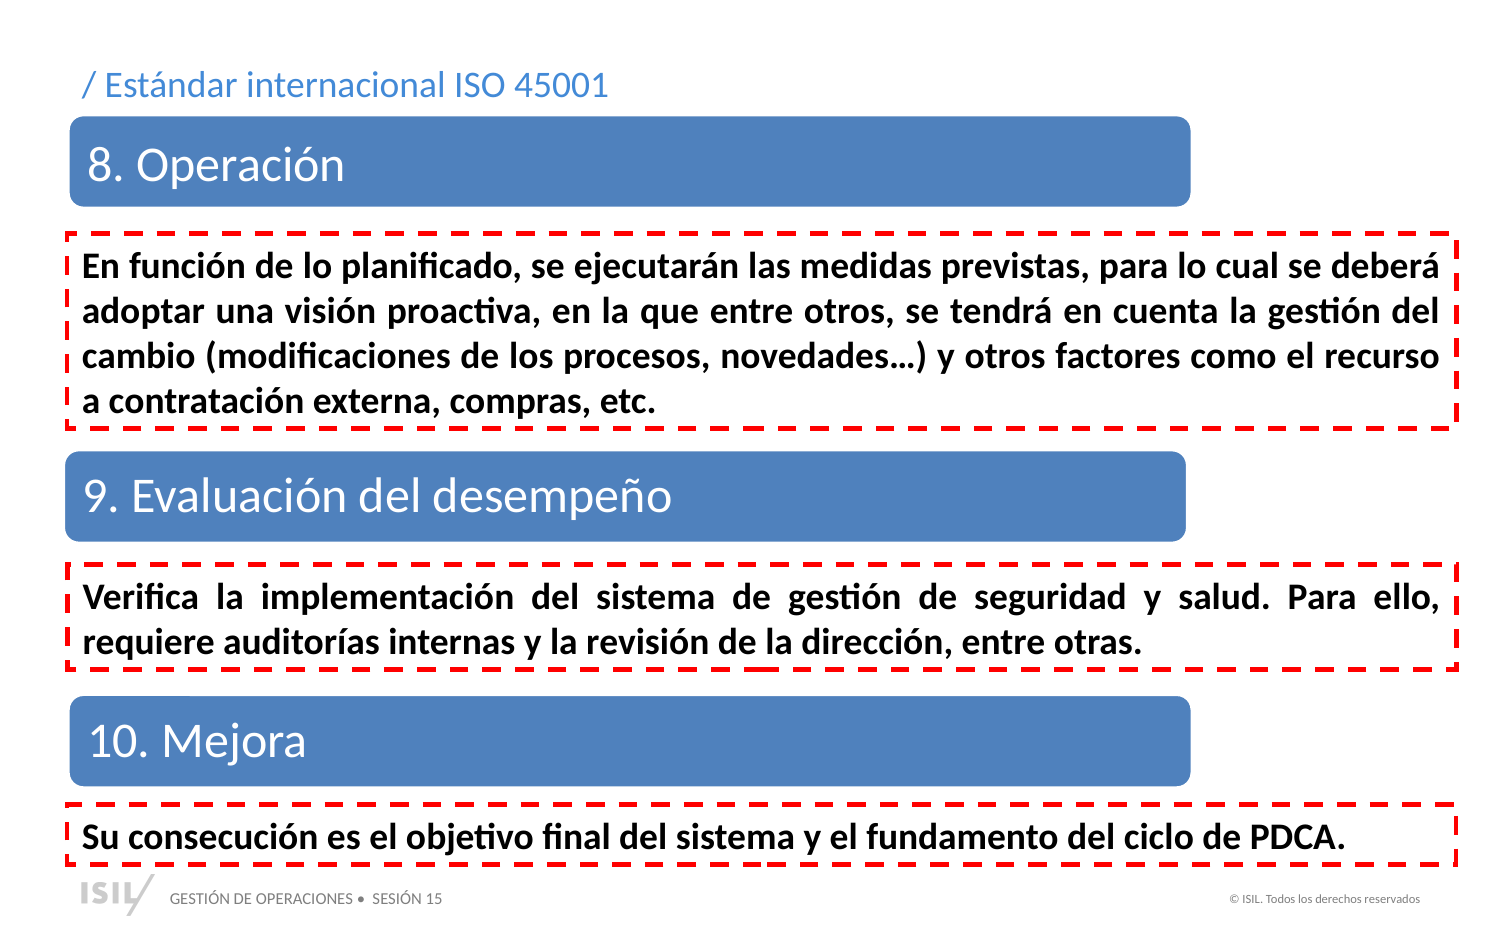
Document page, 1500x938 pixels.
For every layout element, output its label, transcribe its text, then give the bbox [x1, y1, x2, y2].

text_box En función de lo planificado, se ejecutarán las medidas previstas, para lo cual se deberá adoptar una visión proactiva, en la que entre otros, se tendrá en cuenta la gestión del cambio (modificaciones de los procesos, novedades…) y otros factores como el recurso a contratación externa, compras, etc. [66, 233, 1457, 429]
text_box / Estándar internacional ISO 45001 [66, 52, 1249, 113]
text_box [62, 449, 1189, 544]
text_box Su consecución es el objetivo final del sistema y el fundamento del ciclo de PDCA. [66, 804, 1457, 865]
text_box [67, 693, 1193, 789]
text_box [67, 114, 1193, 209]
text_box Verifica la implementación del sistema de gestión de seguridad y salud. Para ello, requiere auditorías internas y la revisión de la dirección, entre otras. [67, 564, 1457, 670]
